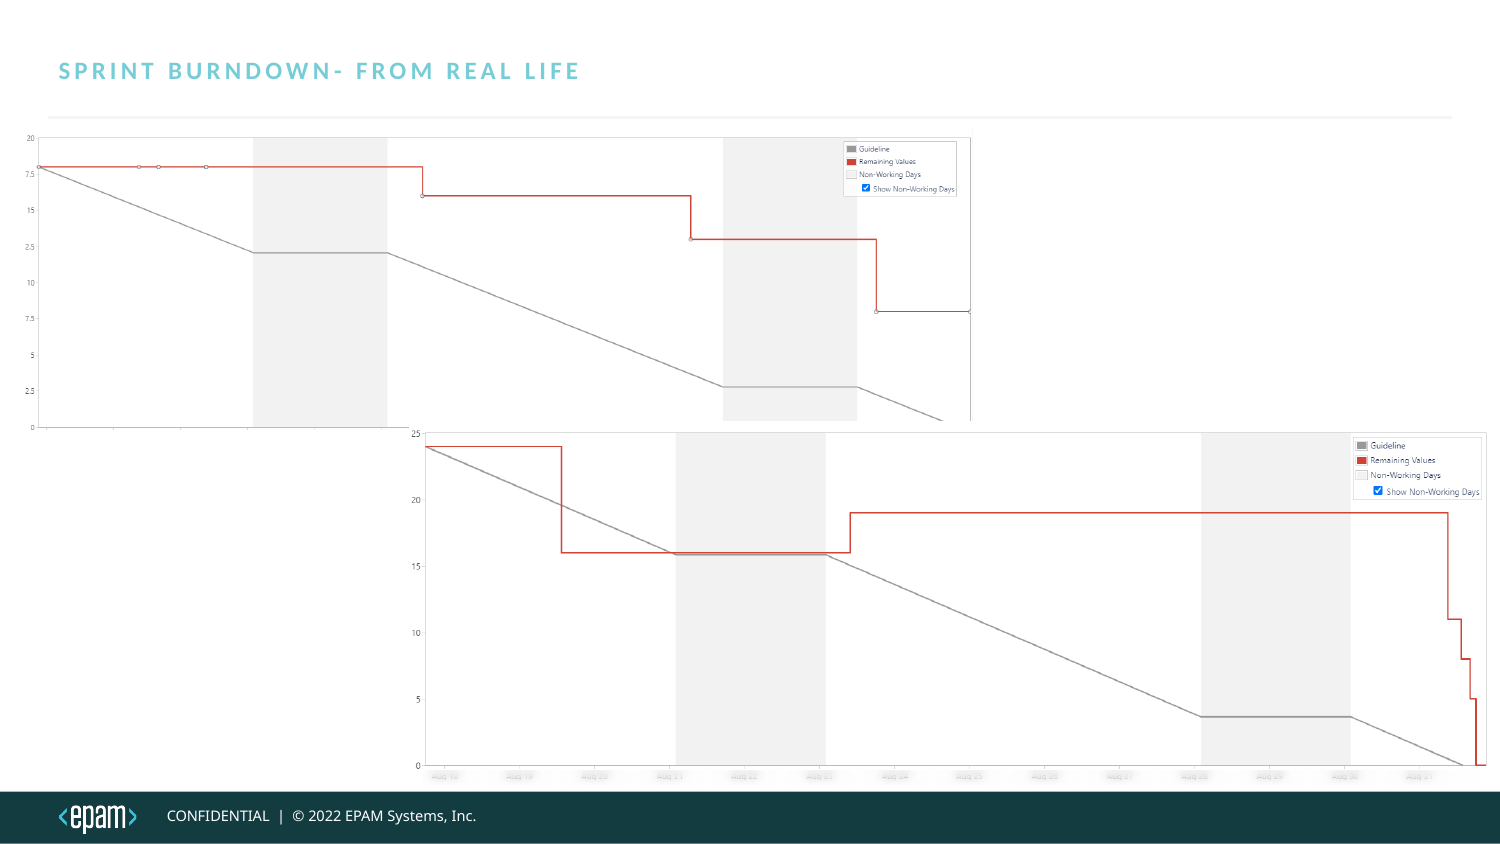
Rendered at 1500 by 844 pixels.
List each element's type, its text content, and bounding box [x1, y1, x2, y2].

text_box CONFIDENTIAL | © 2022 EPAM Systems, Inc. [151, 799, 550, 832]
picture [24, 128, 1500, 788]
list Sprint burndown- from Real life [58, 51, 1442, 108]
